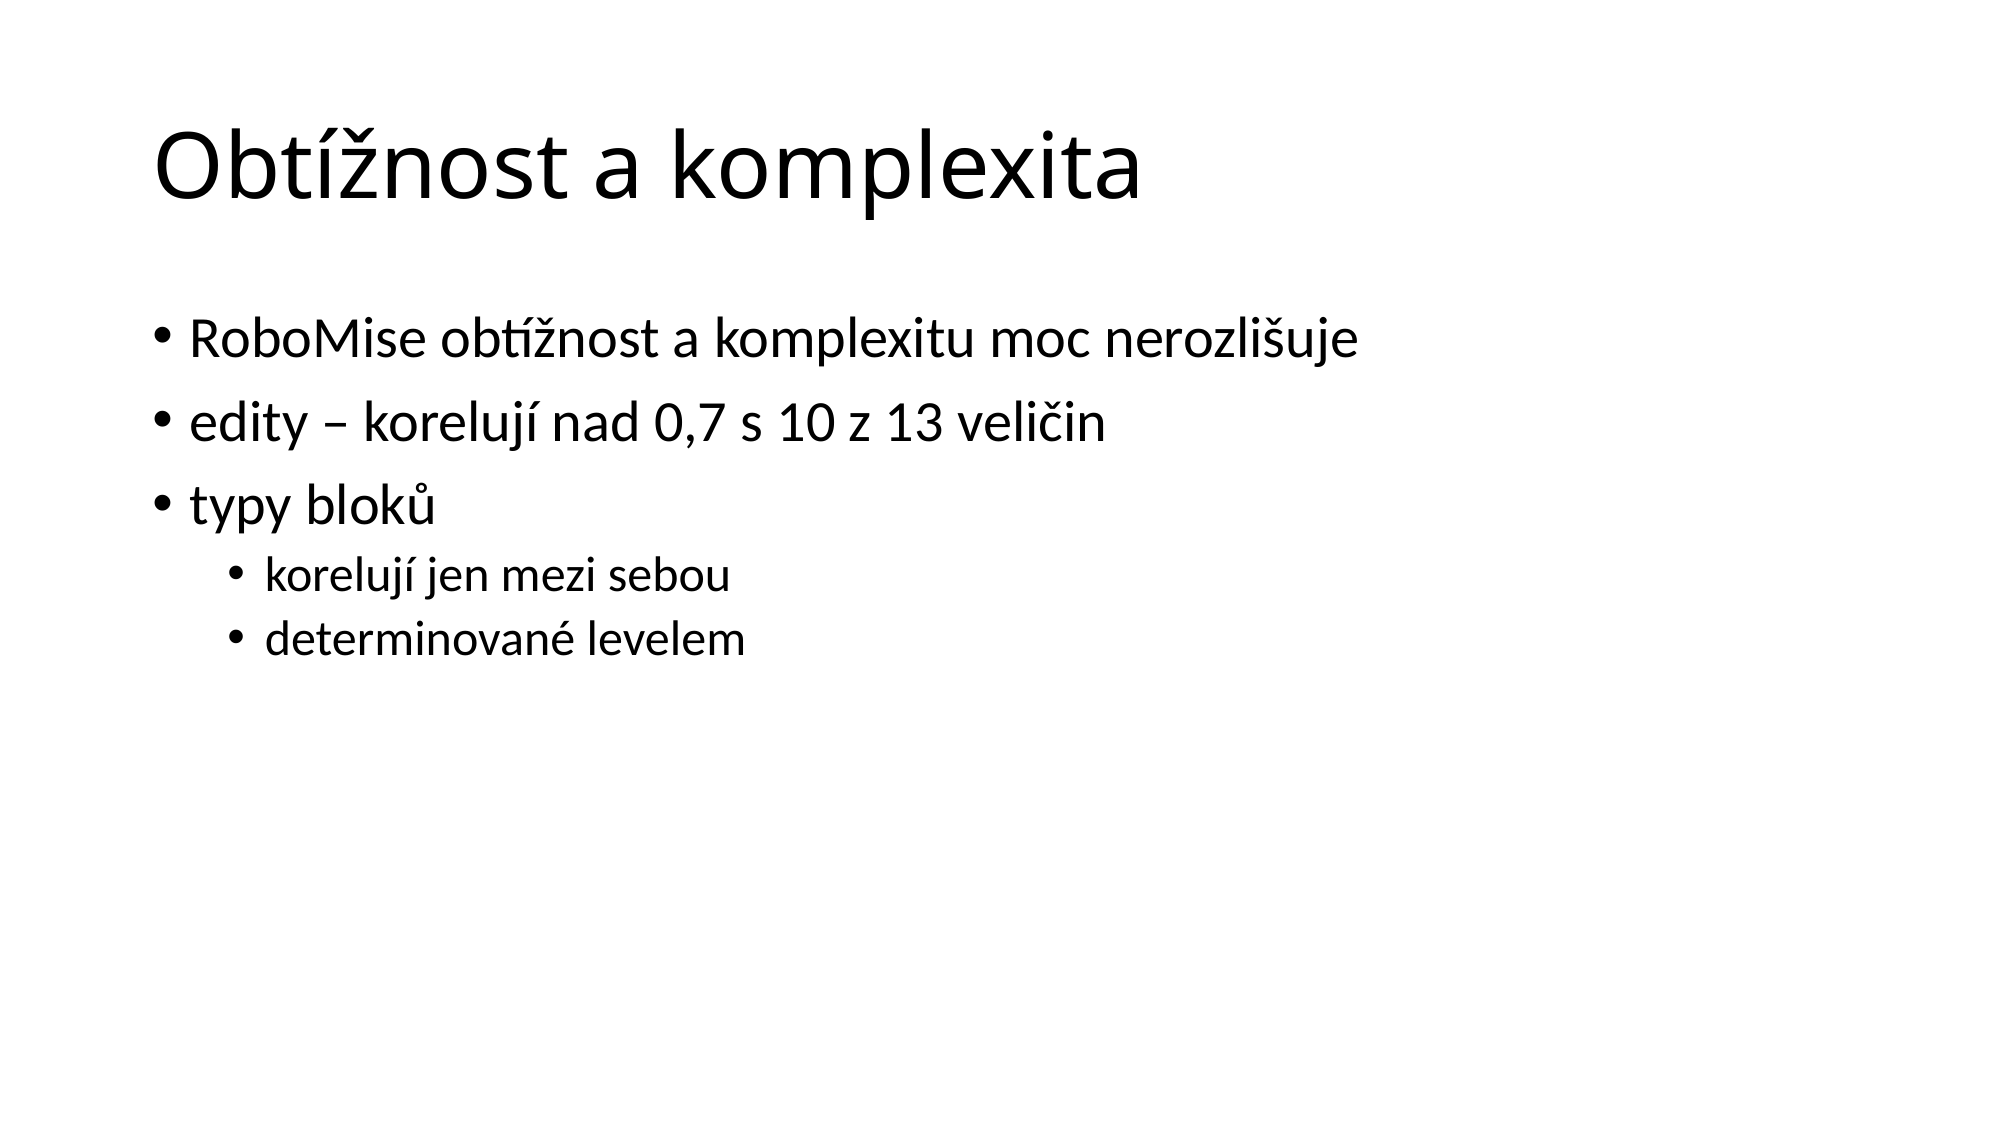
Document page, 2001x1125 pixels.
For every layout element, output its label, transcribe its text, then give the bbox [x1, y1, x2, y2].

list RoboMise obtížnost a komplexitu moc nerozlišuje edity – korelují nad 0,7 s 10 z 13 veličin typy bloků korelují jen mezi sebou determinované levelem [137, 299, 1863, 1014]
title Obtížnost a komplexita [137, 59, 1863, 278]
